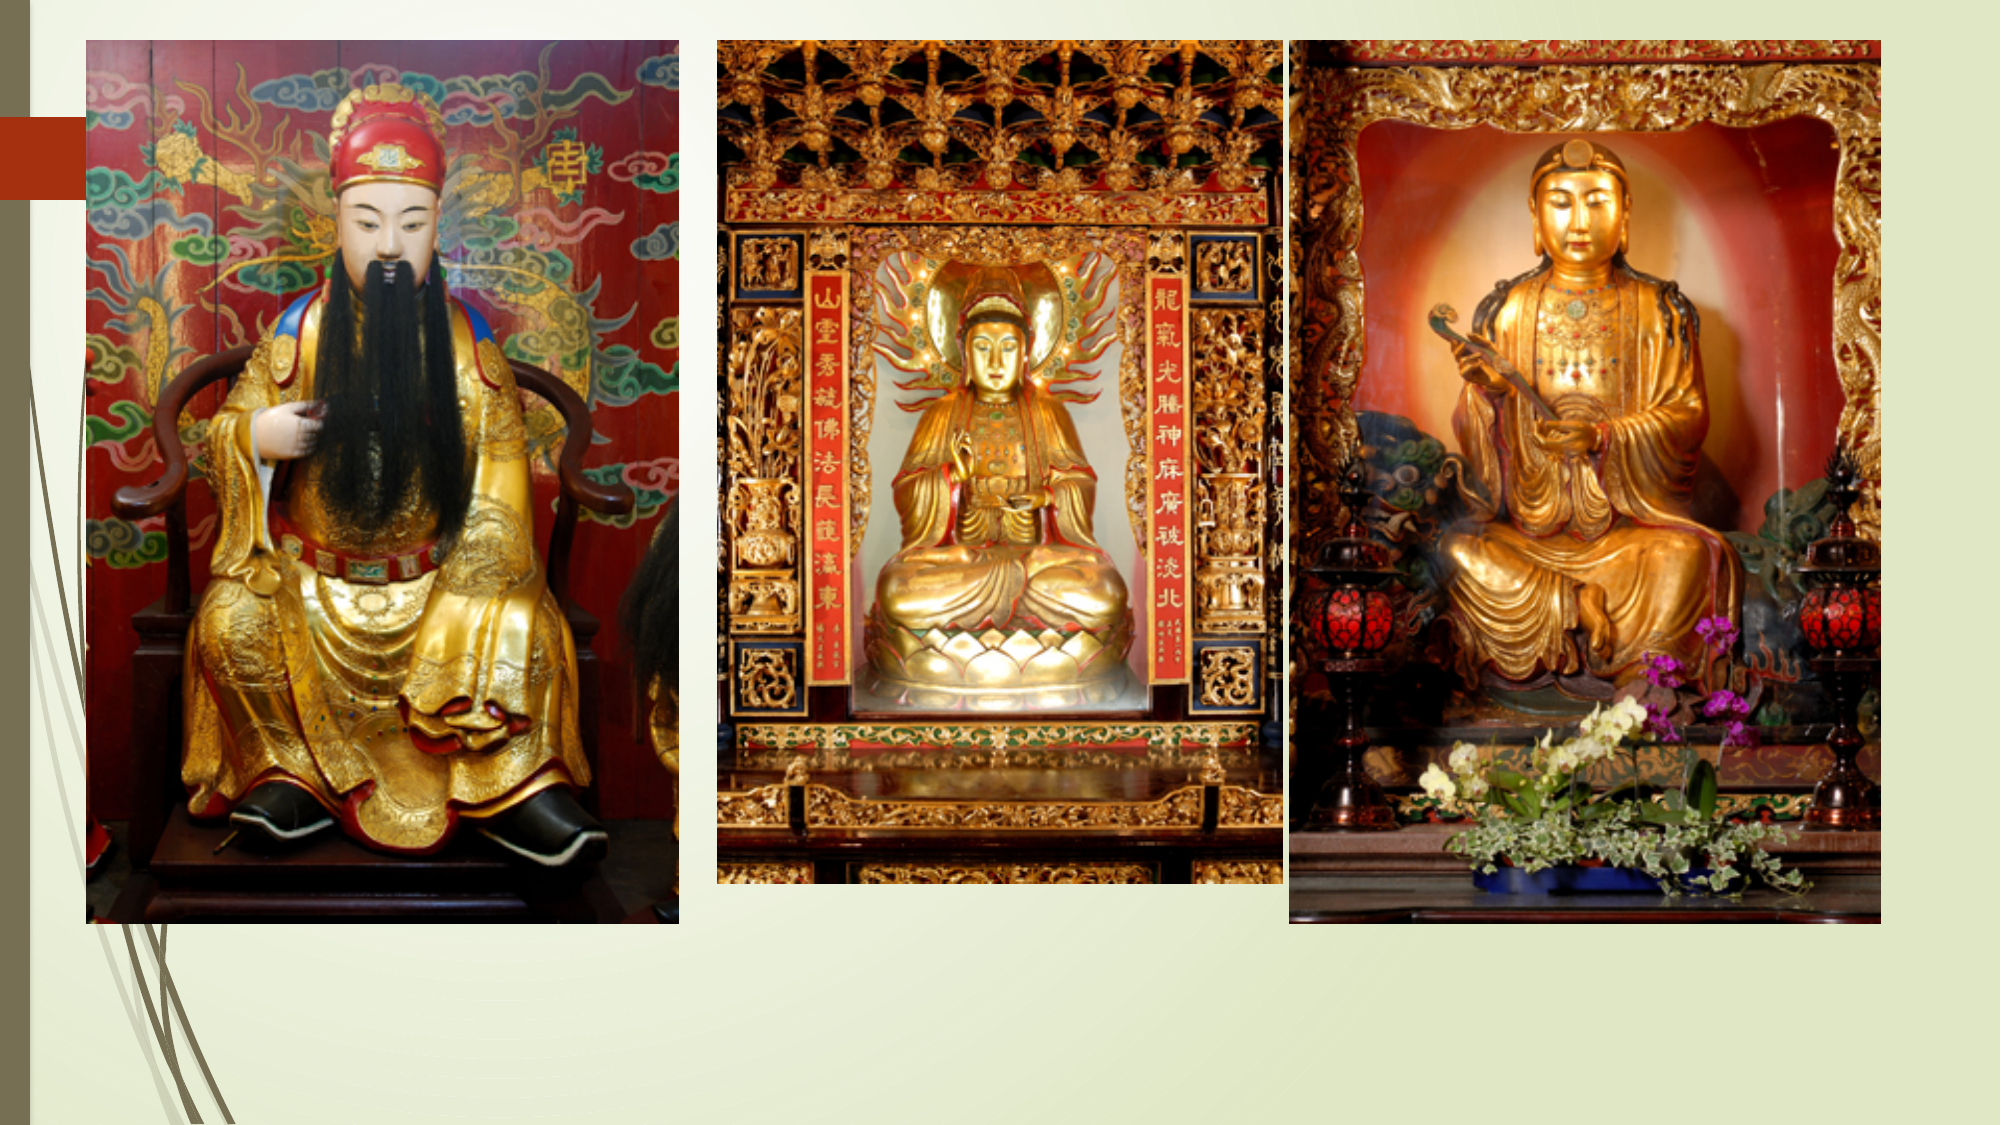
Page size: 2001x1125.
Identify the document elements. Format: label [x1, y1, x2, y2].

picture [86, 40, 679, 924]
list [717, 40, 1283, 885]
picture [1288, 40, 1881, 924]
